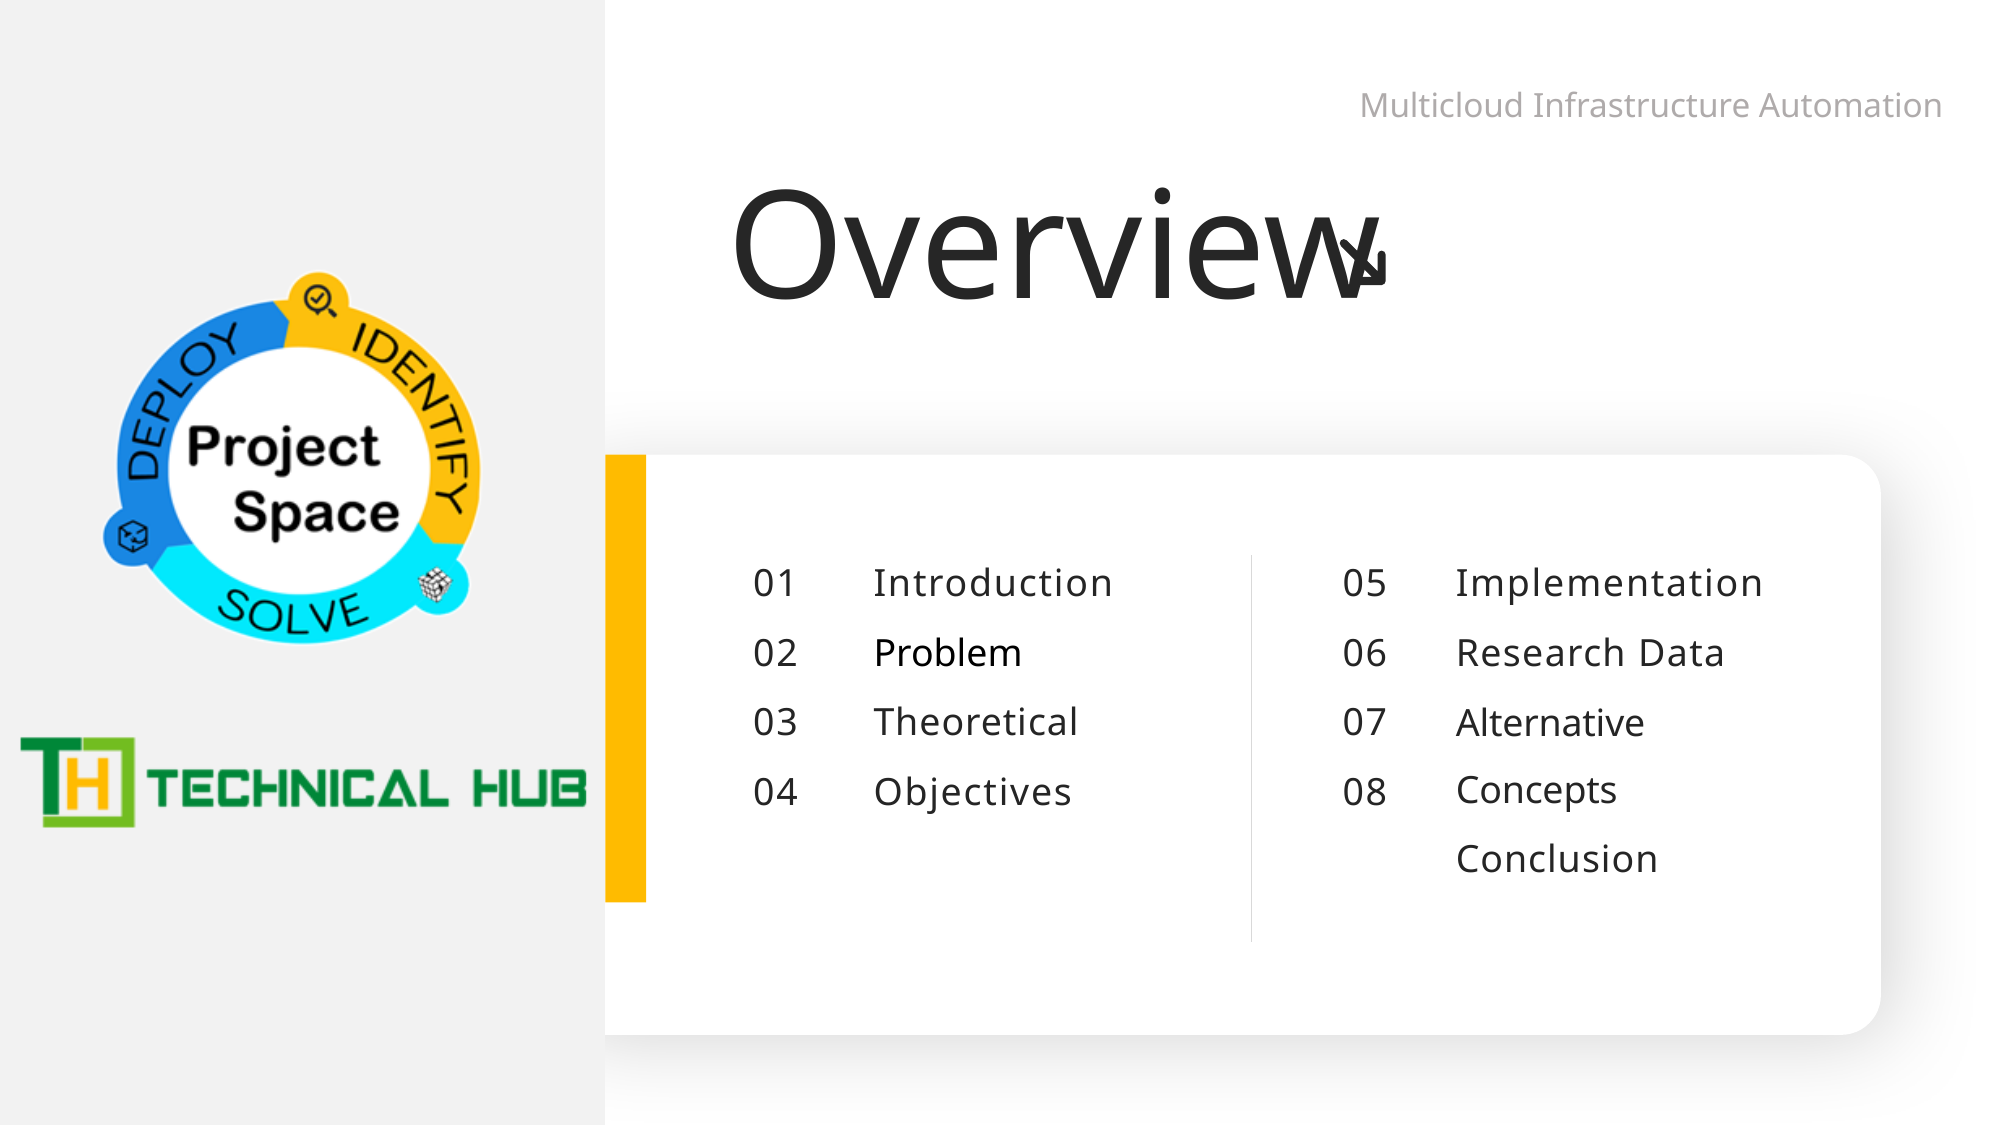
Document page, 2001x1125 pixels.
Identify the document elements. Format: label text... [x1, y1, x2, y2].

text_box Multicloud Infrastructure Automation [1344, 76, 1959, 132]
text_box [606, 454, 647, 903]
text_box [606, 453, 1882, 1036]
text_box Introduction Problem Theoretical Objectives [859, 534, 1211, 883]
picture [0, 0, 606, 1125]
text_box 05 06 07 08 [1320, 534, 1395, 953]
text_box Overview [712, 140, 1397, 336]
text_box 01 02 03 04 [738, 534, 813, 953]
text_box Implementation Research Data Alternative Concepts Conclusion [1441, 534, 1794, 1020]
text_box [1339, 239, 1386, 286]
